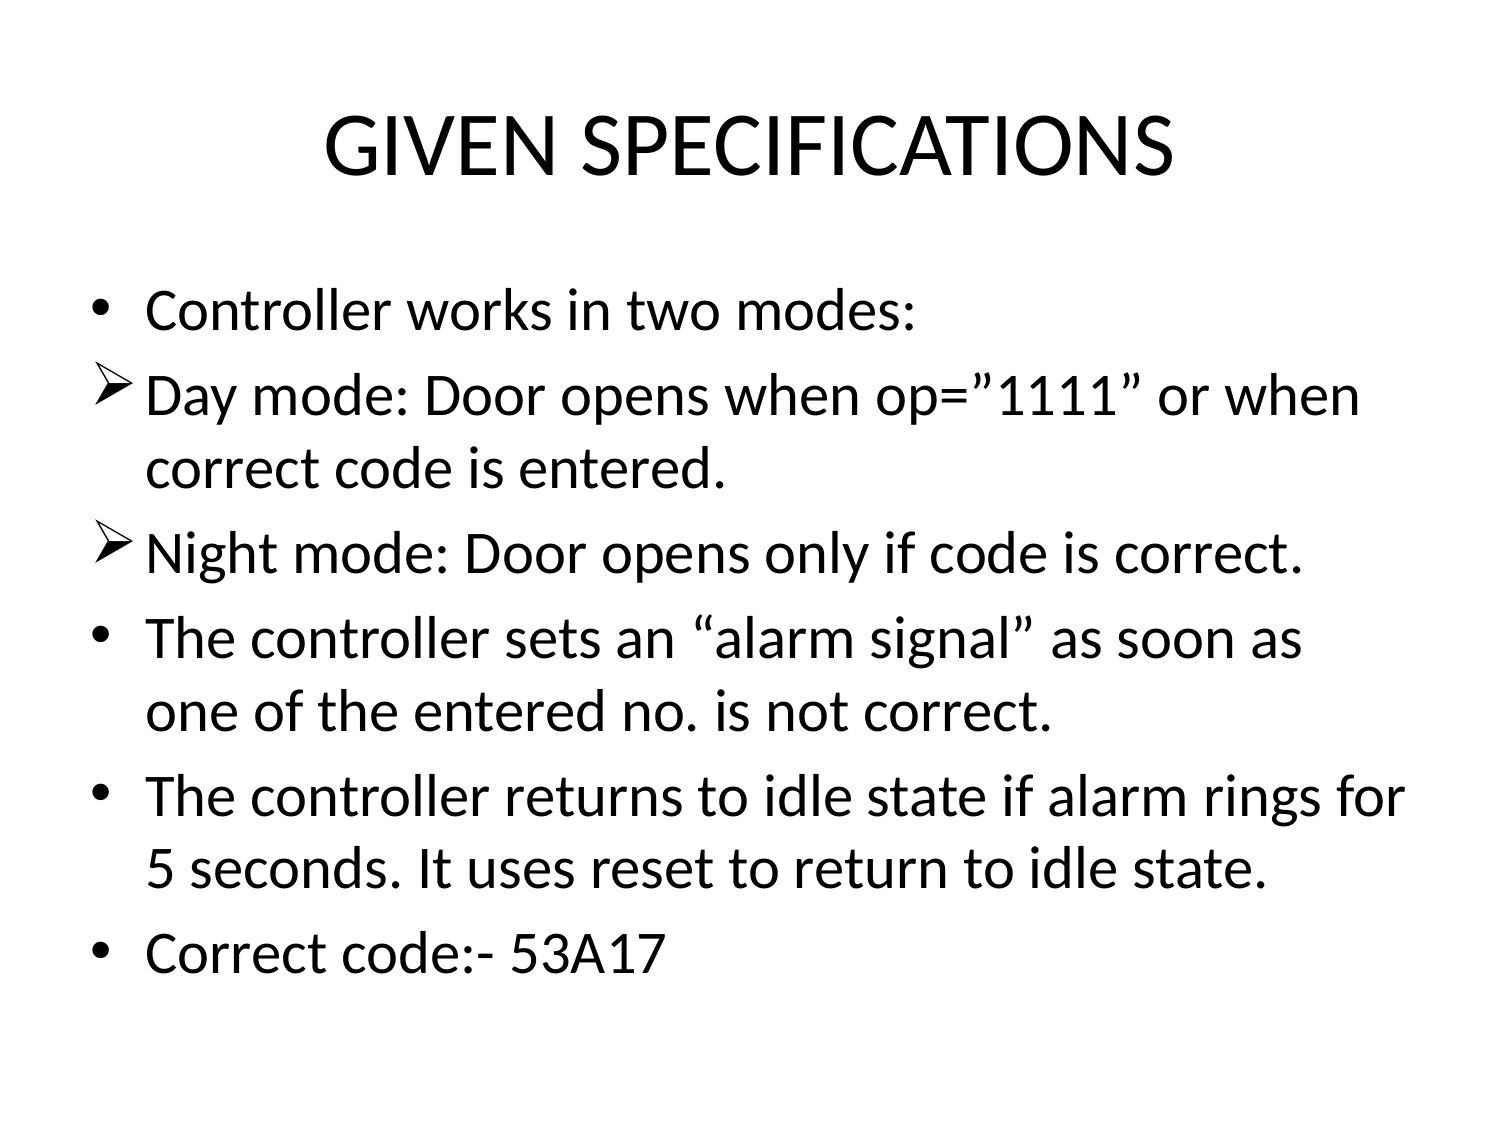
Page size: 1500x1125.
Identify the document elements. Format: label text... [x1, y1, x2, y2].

title GIVEN SPECIFICATIONS [75, 45, 1425, 233]
list Controller works in two modes: Day mode: Door opens when op=”1111” or when correct code is entered. Night mode: Door opens only if code is correct. The controller sets an “alarm signal” as soon as one of the entered no. is not correct. The controller returns to idle state if alarm rings for 5 seconds. It uses reset to return to idle state. Correct code:- 53A17 [75, 262, 1425, 1005]
